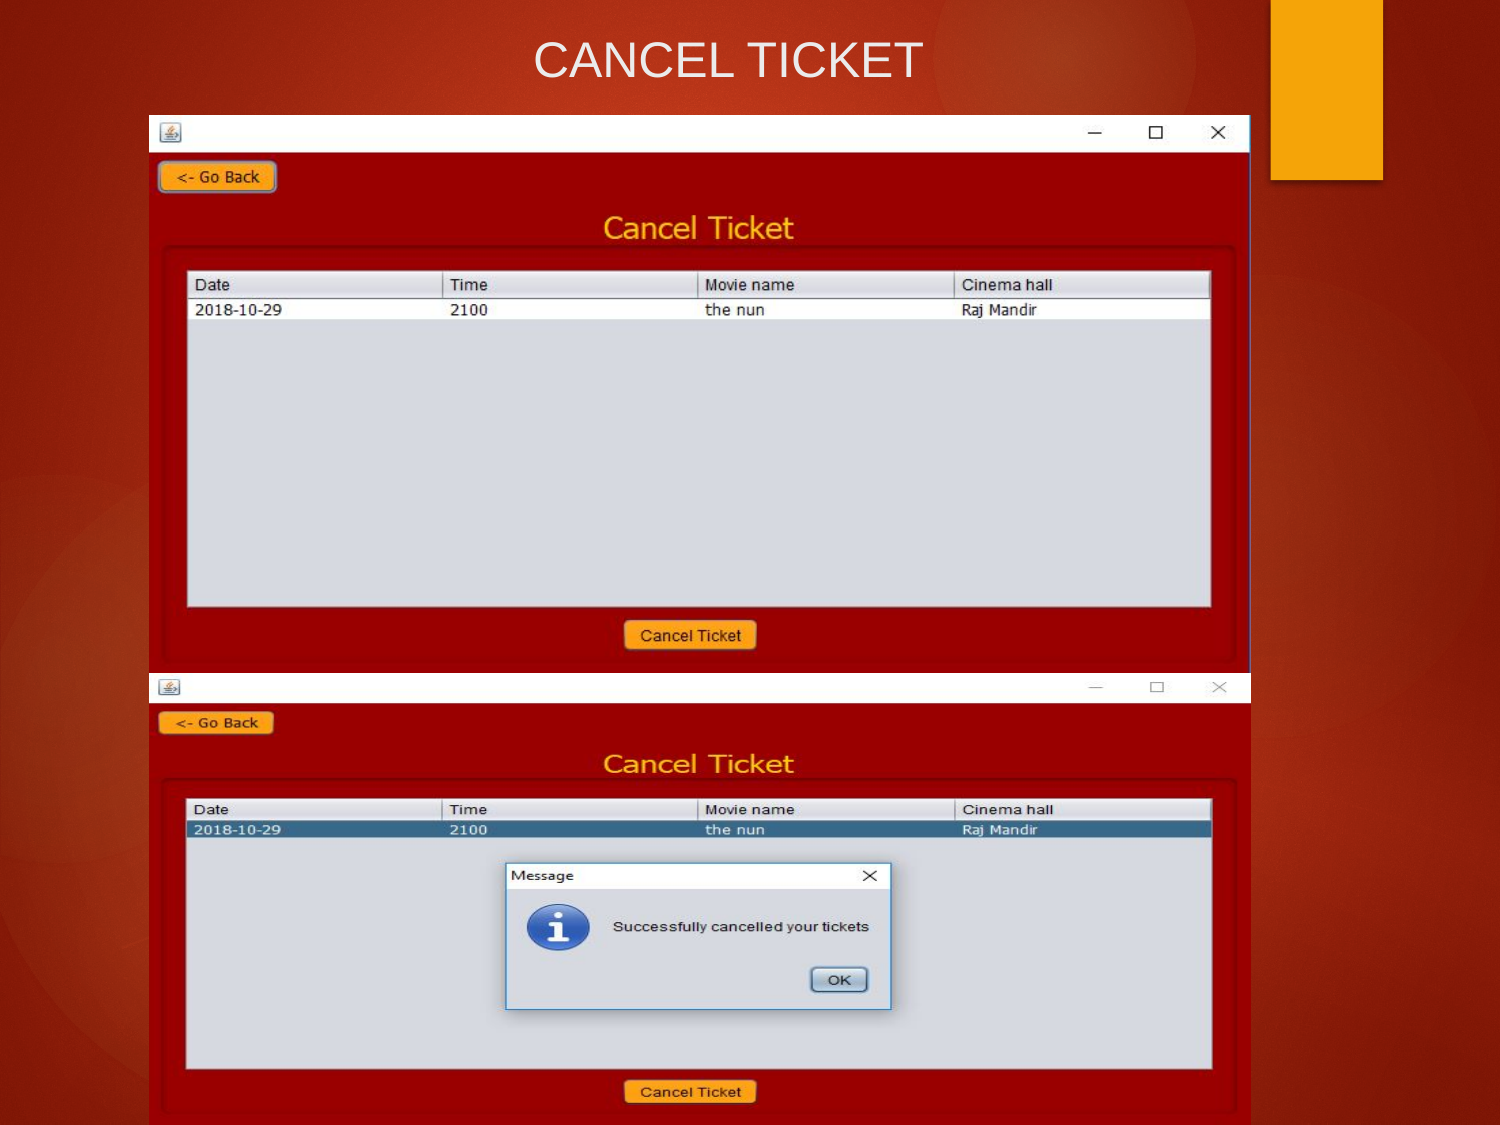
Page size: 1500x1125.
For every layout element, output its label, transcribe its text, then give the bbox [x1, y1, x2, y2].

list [149, 115, 1252, 673]
picture [149, 673, 1252, 1125]
title CANCEL TICKET [149, 19, 1308, 250]
